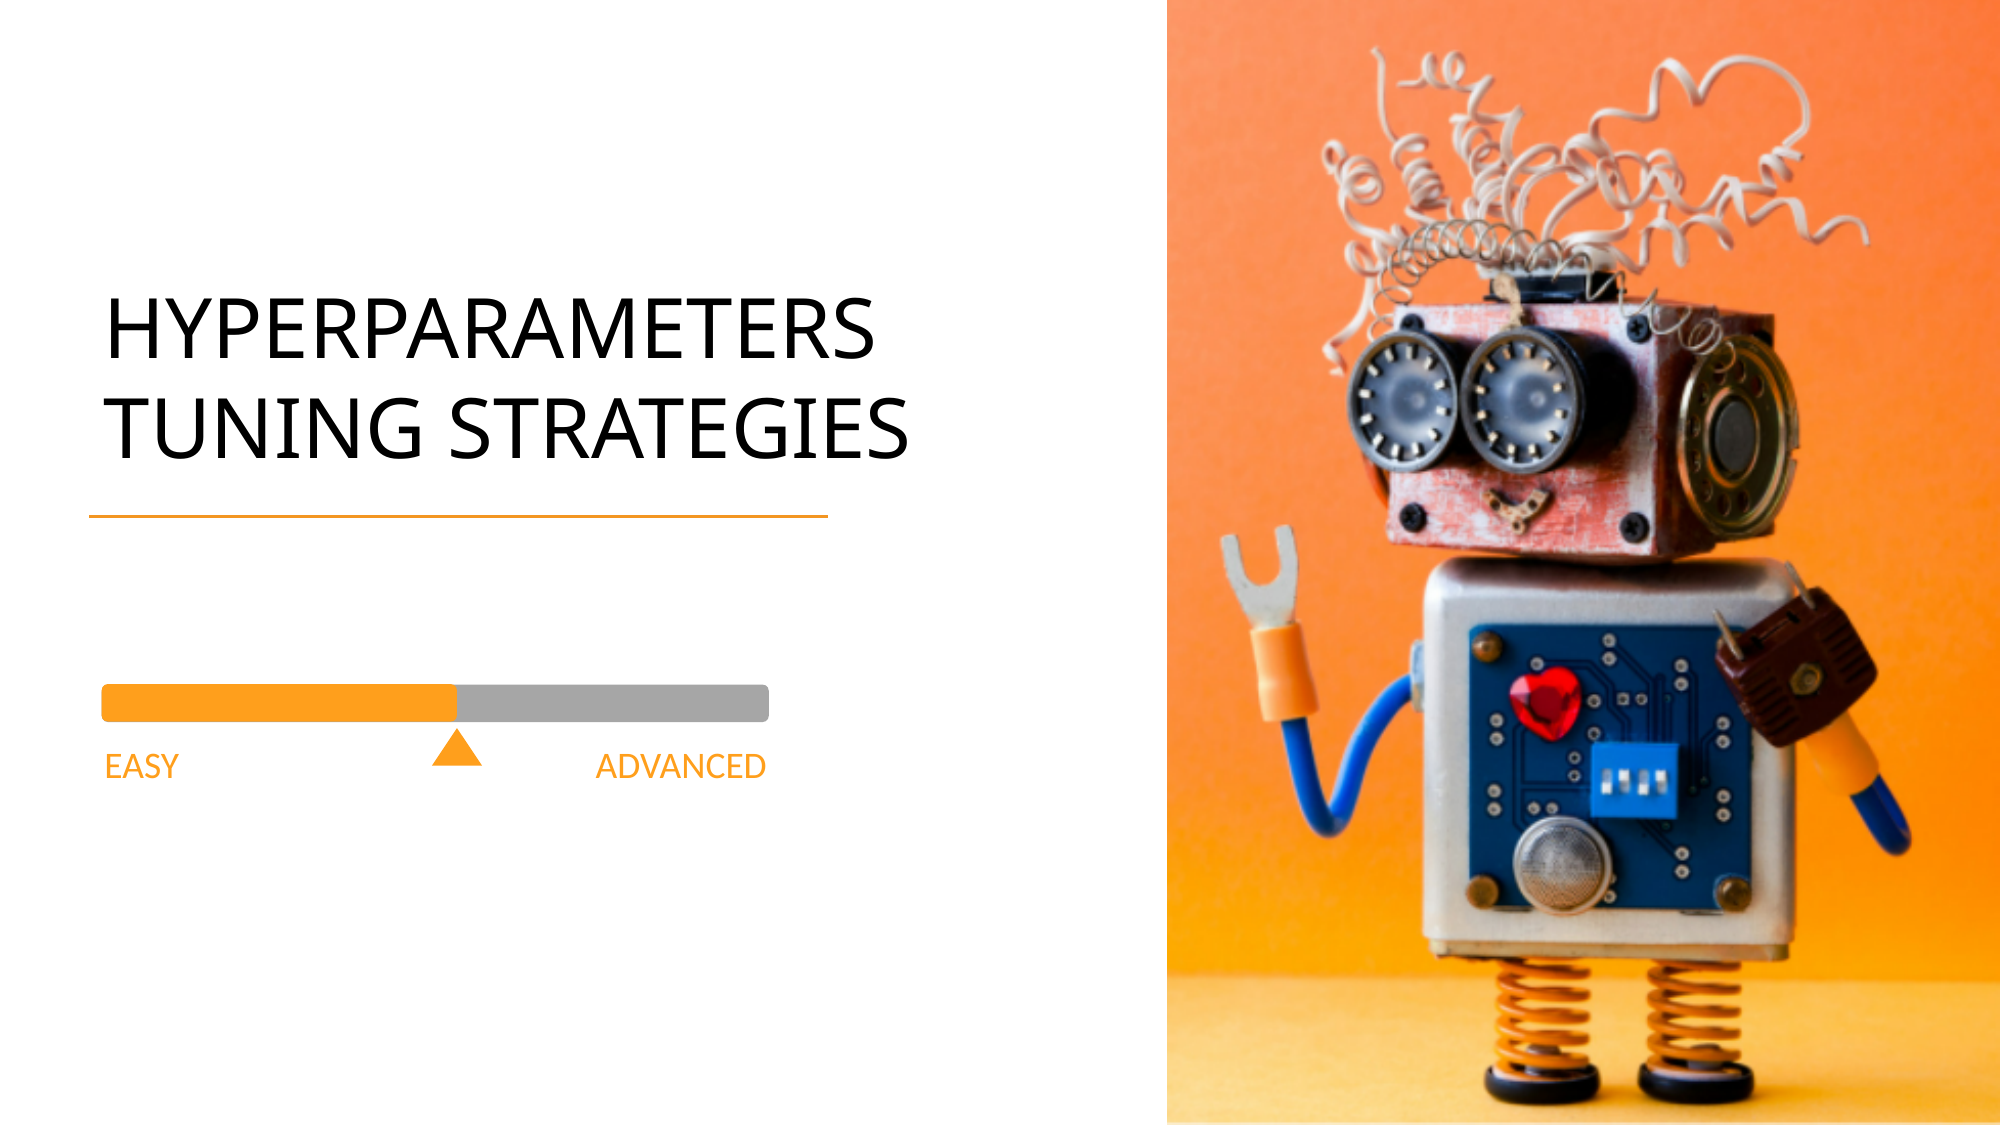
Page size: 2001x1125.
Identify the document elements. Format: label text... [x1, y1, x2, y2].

text_box EASY [89, 733, 195, 794]
text_box ADVANCED [580, 733, 782, 794]
picture [1167, 0, 2000, 1125]
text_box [89, 267, 1024, 517]
text_box [100, 683, 459, 723]
text_box [107, 683, 770, 724]
text_box [430, 726, 484, 767]
